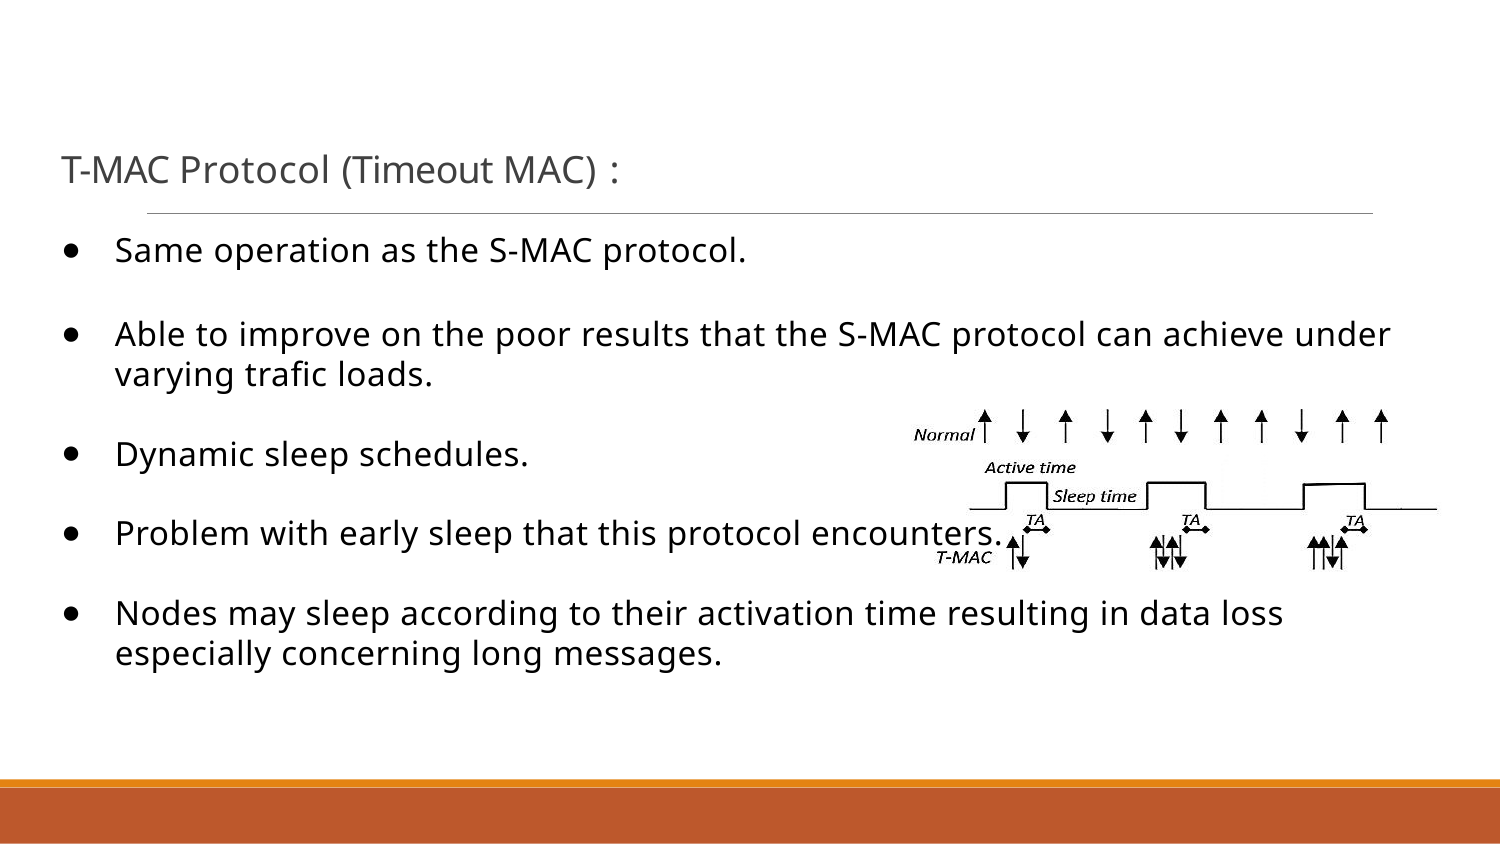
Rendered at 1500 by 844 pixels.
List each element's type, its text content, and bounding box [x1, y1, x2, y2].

text_box Same operation as the S-MAC protocol. Able to improve on the poor results that the S-MAC protocol can achieve under varying traﬁc loads. Dynamic sleep schedules. Problem with early sleep that this protocol encounters. Nodes may sleep according to their activation time resulting in data loss especially concerning long messages. [58, 226, 1409, 673]
title T-MAC Protocol (Timeout MAC) : [58, 47, 642, 191]
text_box [1409, 409, 1442, 572]
